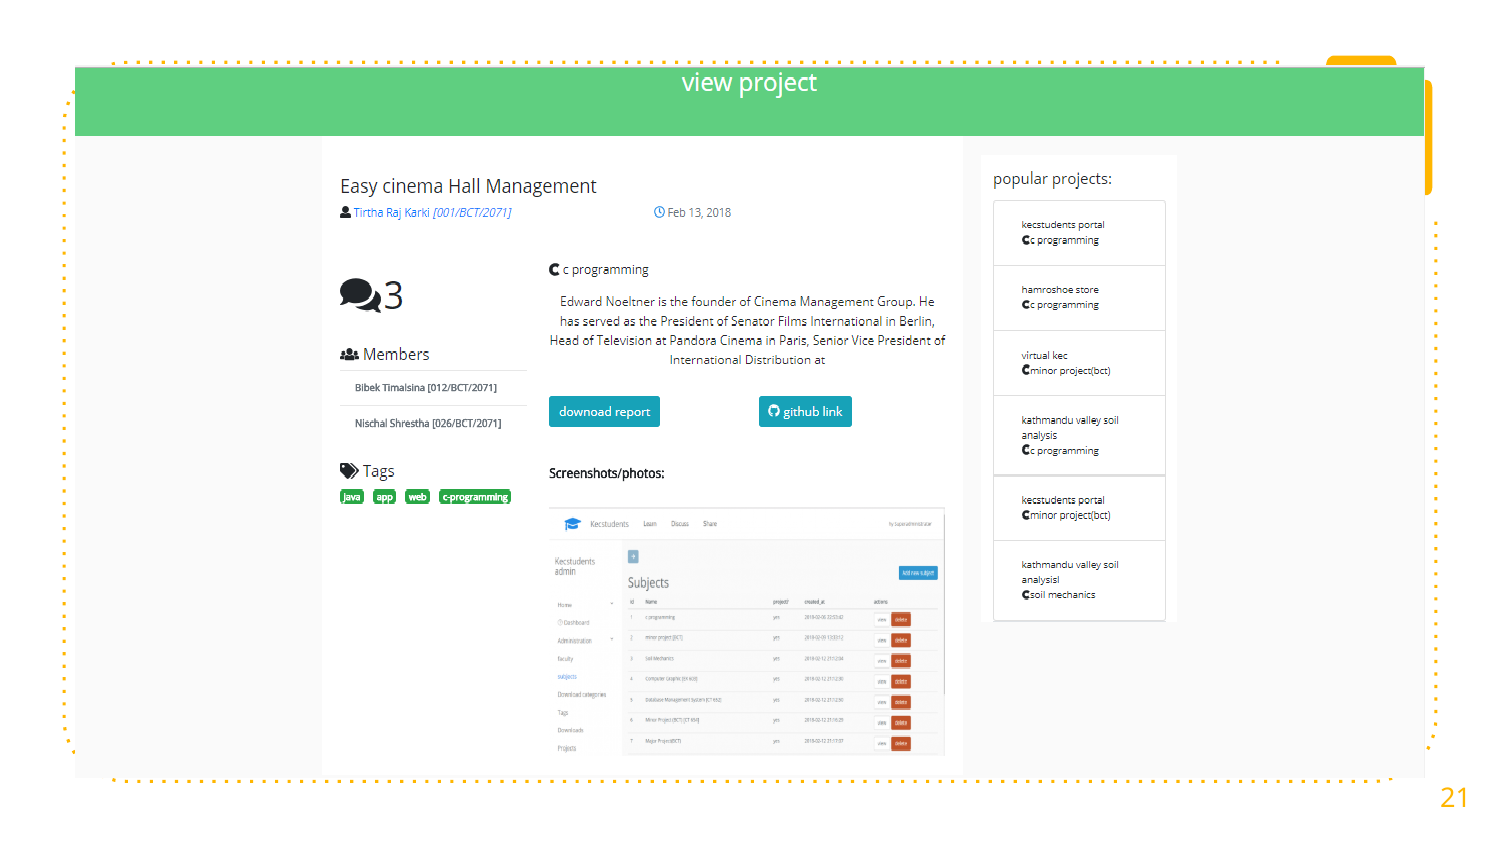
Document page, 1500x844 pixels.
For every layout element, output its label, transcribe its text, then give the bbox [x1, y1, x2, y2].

slide_number 21 [1411, 753, 1500, 844]
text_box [1290, 55, 1433, 196]
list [74, 65, 1426, 779]
